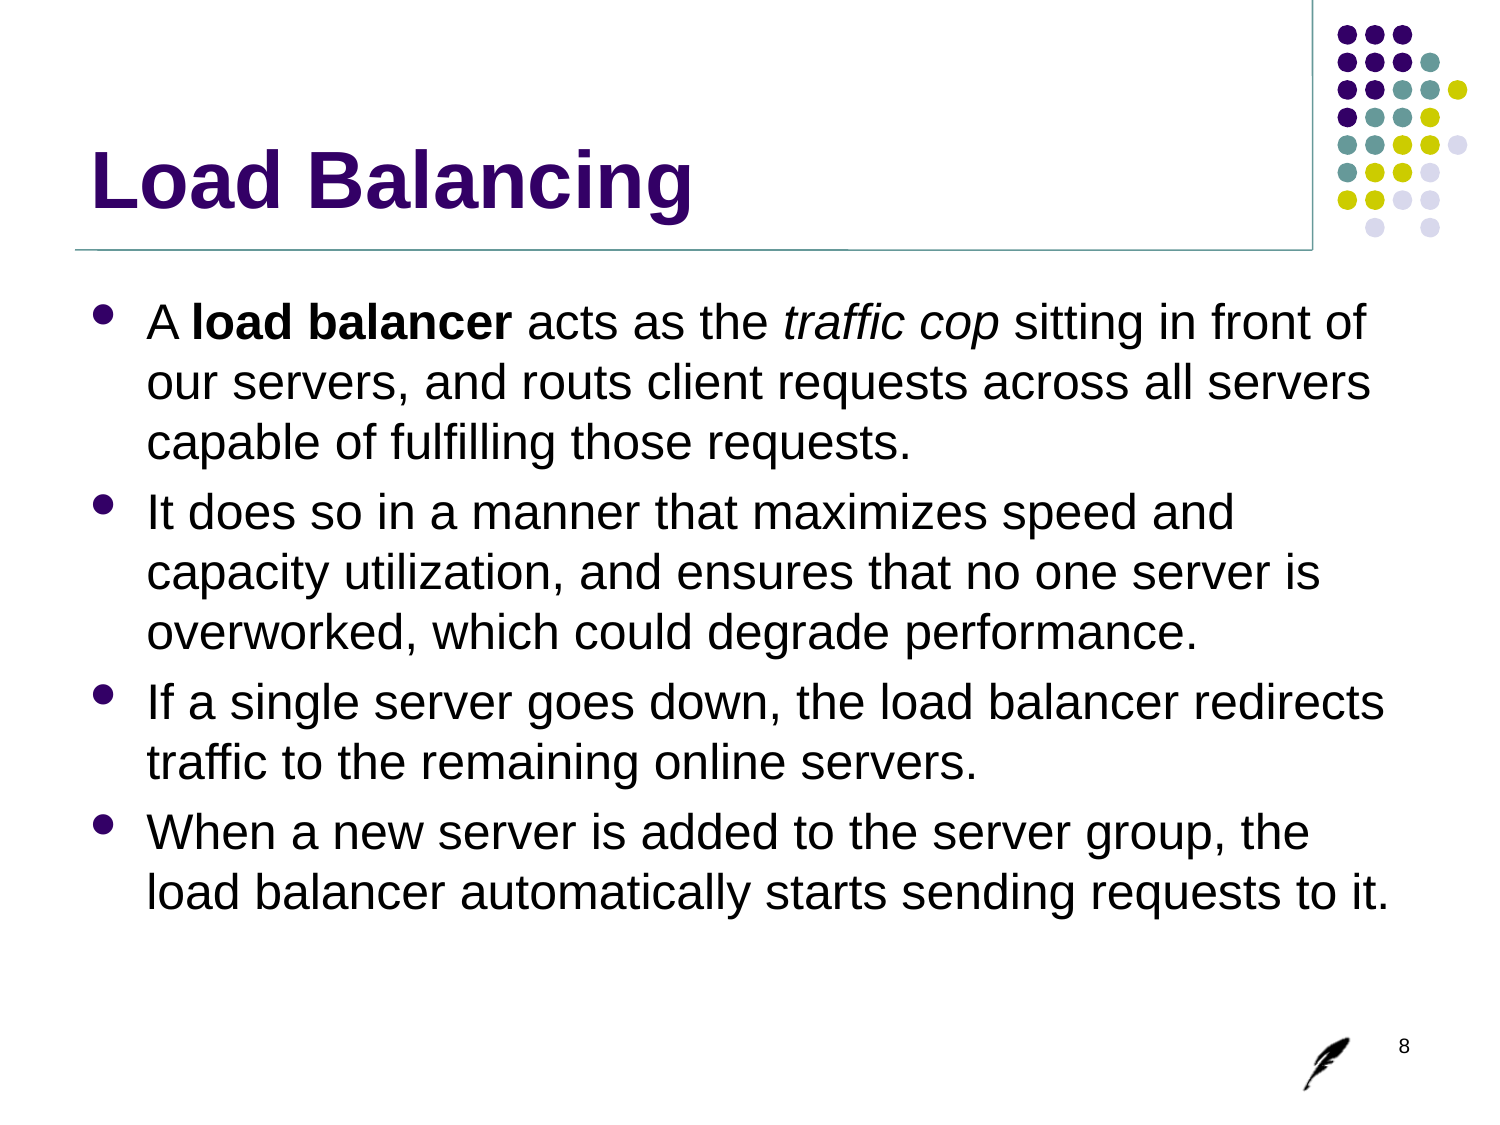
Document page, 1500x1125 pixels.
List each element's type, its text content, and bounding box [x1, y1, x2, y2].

list A load balancer acts as the traffic cop sitting in front of our servers, and routs client requests across all servers capable of fulfilling those requests. It does so in a manner that maximizes speed and capacity utilization, and ensures that no one server is overworked, which could degrade performance. If a single server goes down, the load balancer redirects traffic to the remaining online servers. When a new server is added to the server group, the load balancer automatically starts sending requests to it. [75, 282, 1425, 1006]
title Load Balancing [75, 20, 1313, 233]
slide_number 8 [1074, 1025, 1425, 1100]
